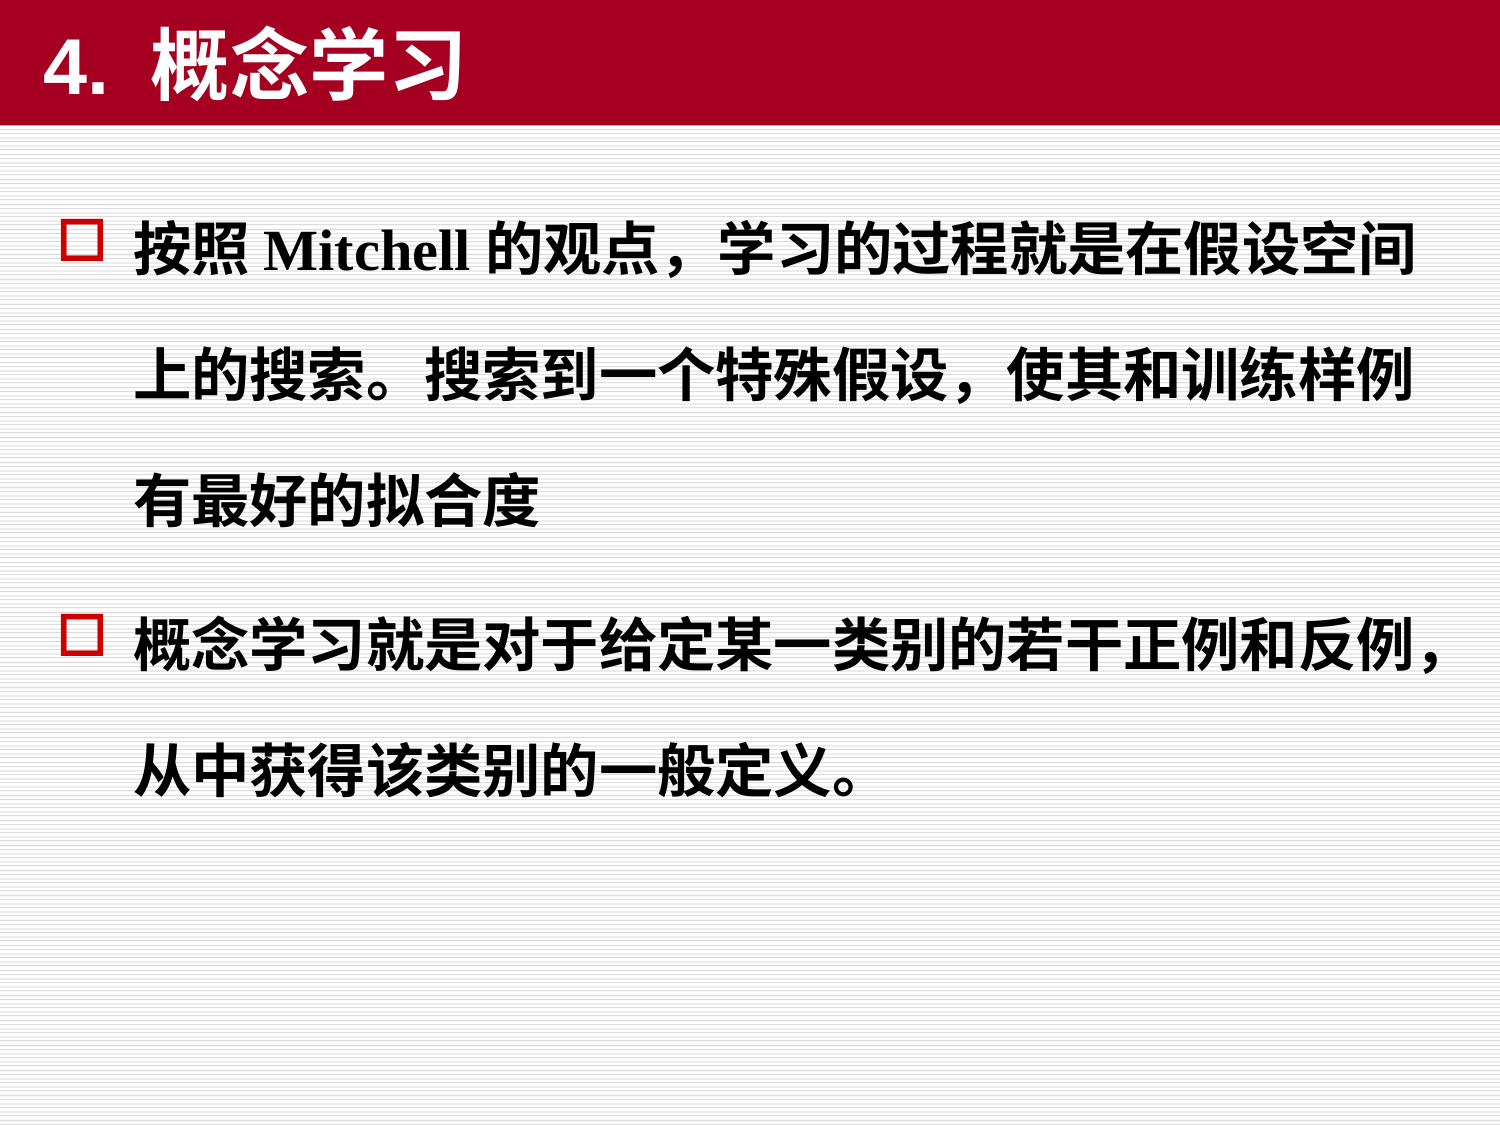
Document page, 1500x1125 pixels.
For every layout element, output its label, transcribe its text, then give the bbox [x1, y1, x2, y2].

picture [0, 126, 1500, 1125]
title 4. 概念学习 [0, 0, 1500, 126]
list 按照Mitchell的观点，学习的过程就是在假设空间上的搜索。搜索到一个特殊假设，使其和训练样例有最好的拟合度 概念学习就是对于给定某一类别的若干正例和反例，从中获得该类别的一般定义。 [41, 148, 1459, 1035]
